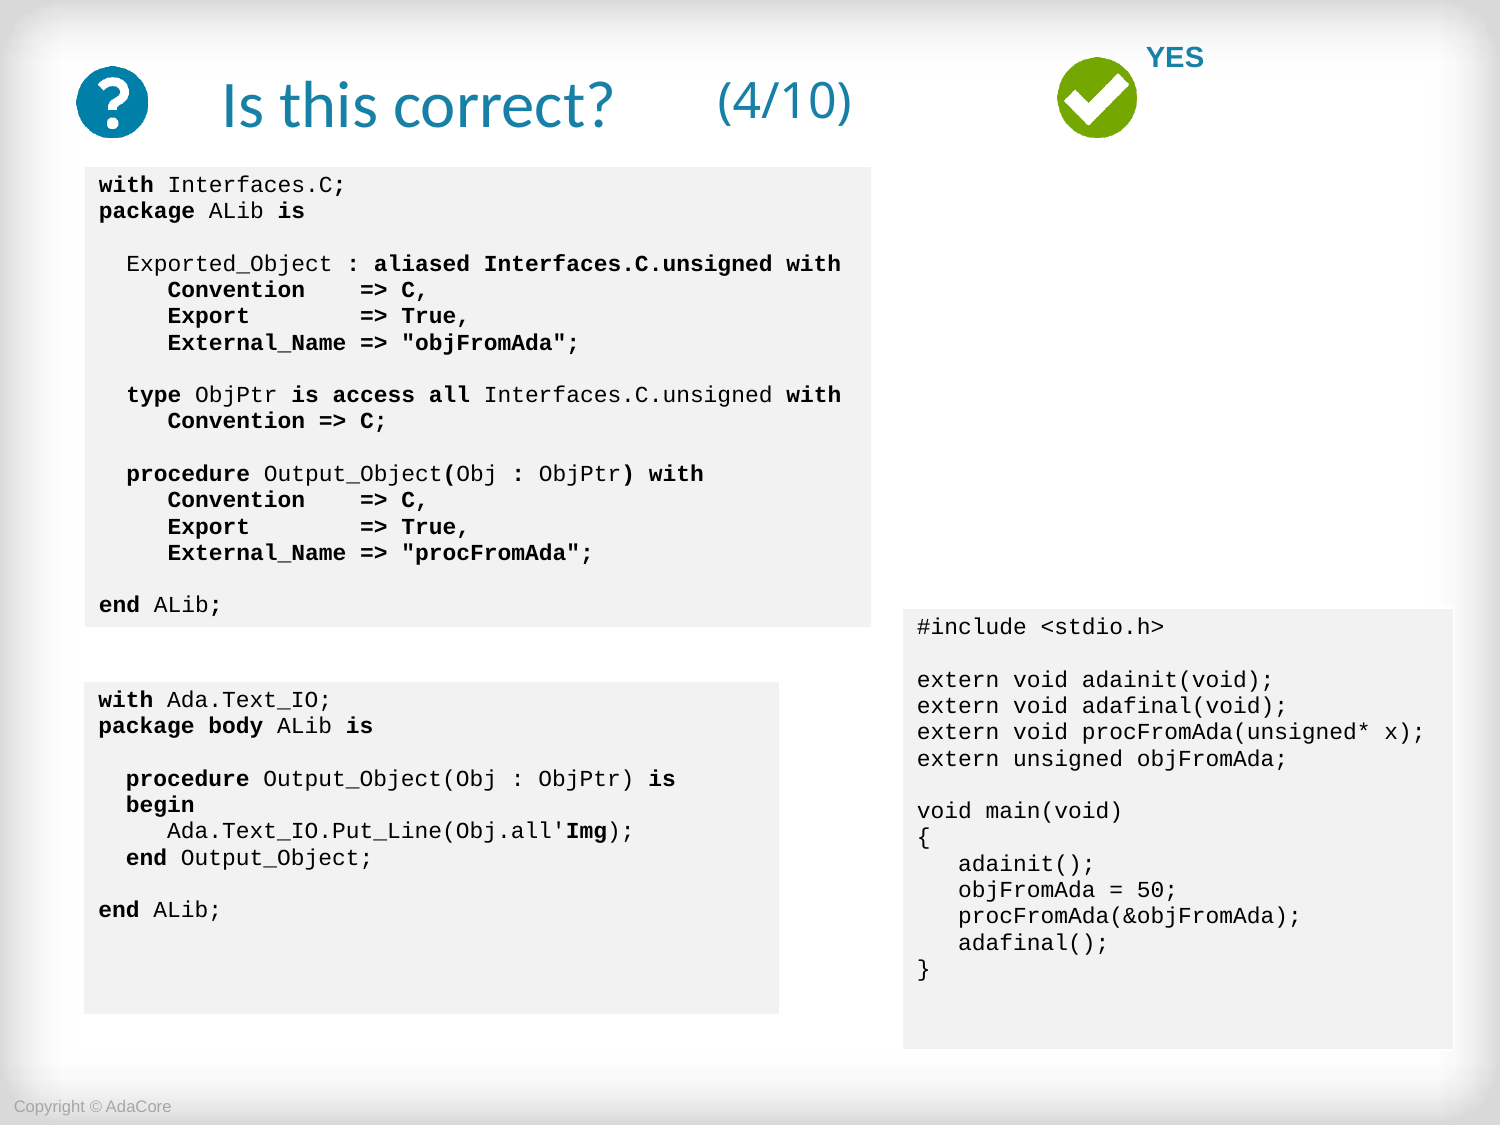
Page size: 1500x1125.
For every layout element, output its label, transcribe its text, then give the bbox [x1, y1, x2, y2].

picture [0, 0, 1500, 1125]
title (4/10) [702, 54, 1022, 143]
table_header with Interfaces.C; package ALib is Exported_Object : aliased Interfaces.C.unsigned with Convention => C, Export => True, External_Name => "objFromAda"; type ObjPtr is access all Interfaces.C.unsigned with Convention => C; procedure Output_Object(Obj : ObjPtr) with Convention => C, Export => True, External_Name => "procFromAda"; end ALib; [85, 167, 871, 627]
table_header #include <stdio.h> extern void adainit(void); extern void adafinal(void); extern void procFromAda(unsigned* x); extern unsigned objFromAda; void main(void) { adainit(); objFromAda = 50; procFromAda(&objFromAda); adafinal(); } [903, 609, 1453, 1049]
table_header with Ada.Text_IO; package body ALib is procedure Output_Object(Obj : ObjPtr) is begin Ada.Text_IO.Put_Line(Obj.all'Img); end Output_Object; end ALib; [84, 682, 779, 1014]
